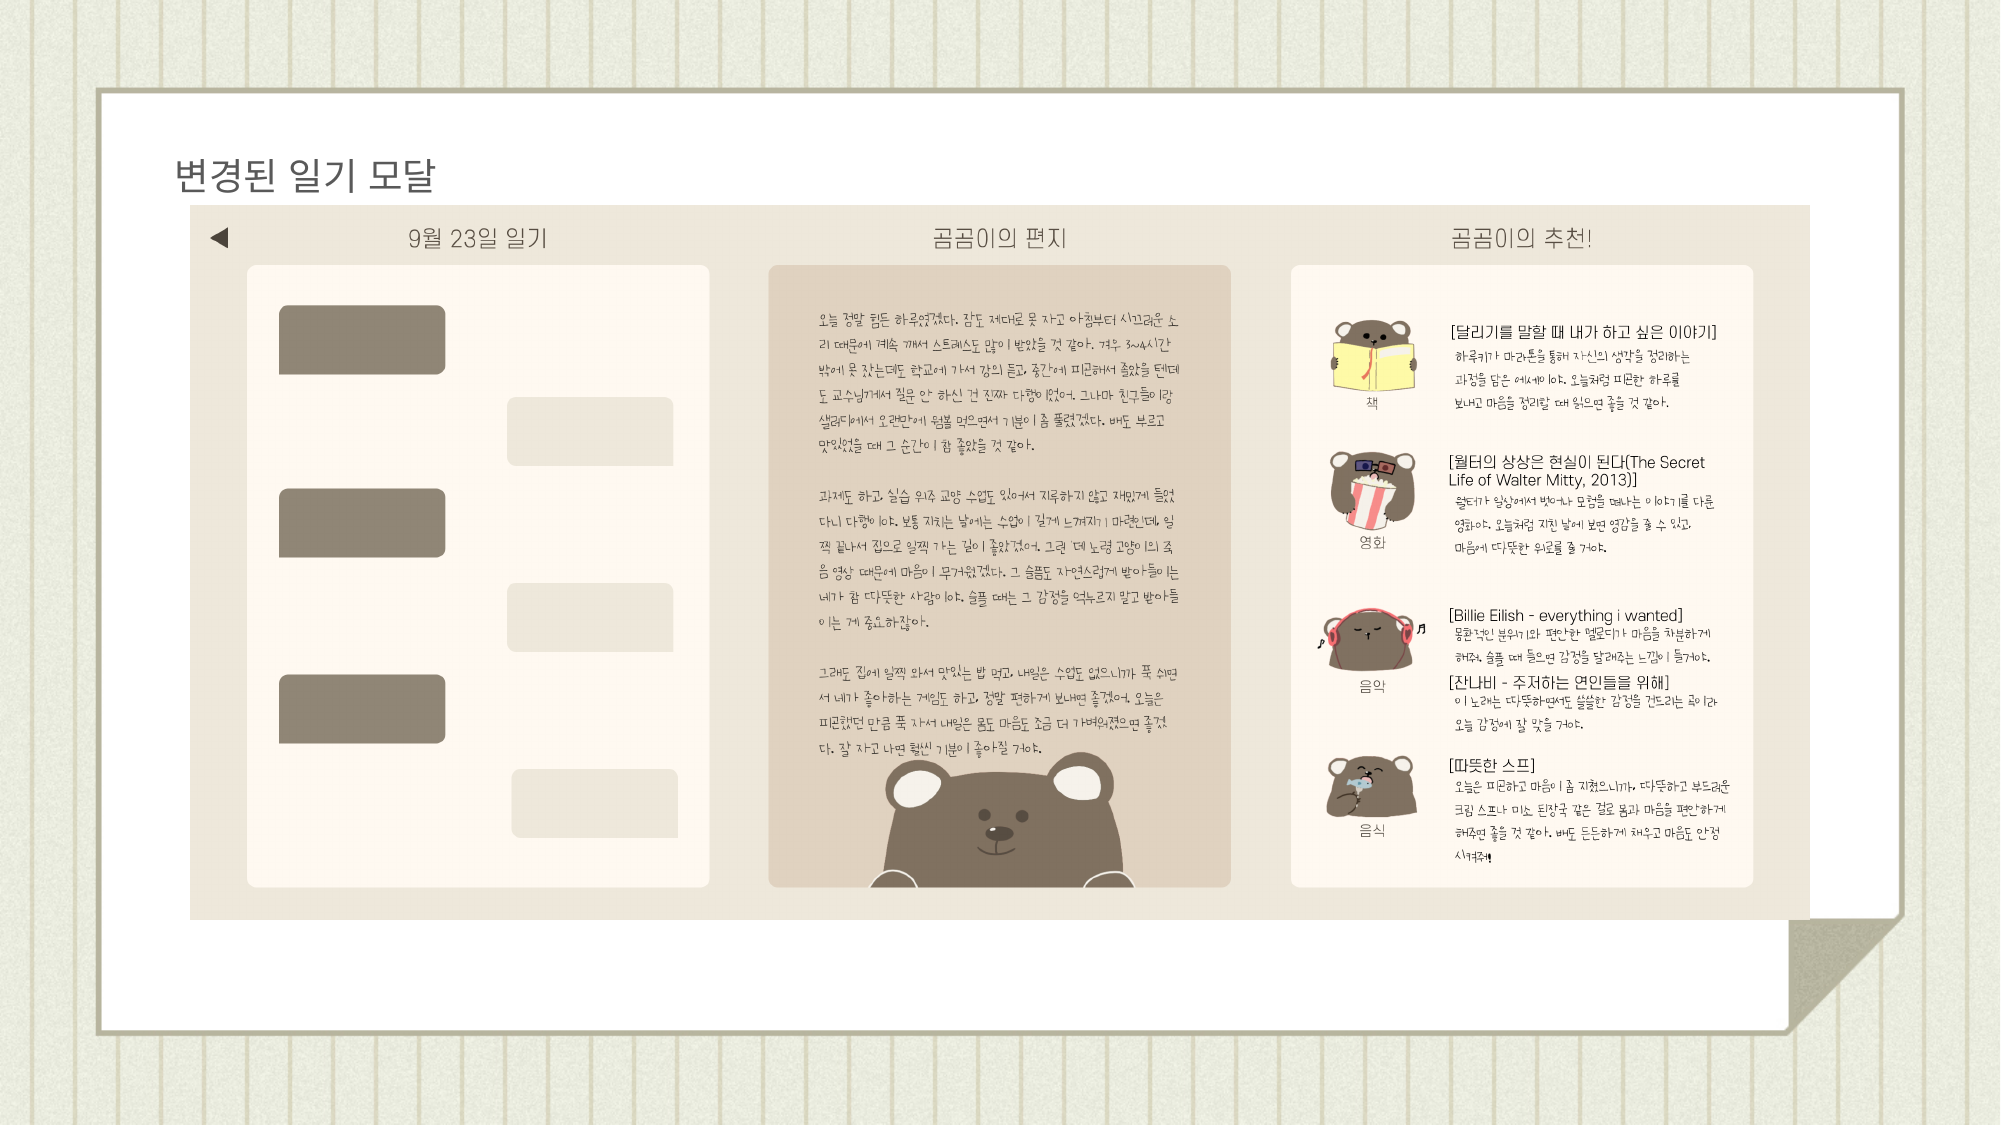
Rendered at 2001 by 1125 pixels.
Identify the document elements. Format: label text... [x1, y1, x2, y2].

picture [0, 0, 2001, 1125]
text_box 변경된 일기 모달 [160, 145, 813, 206]
